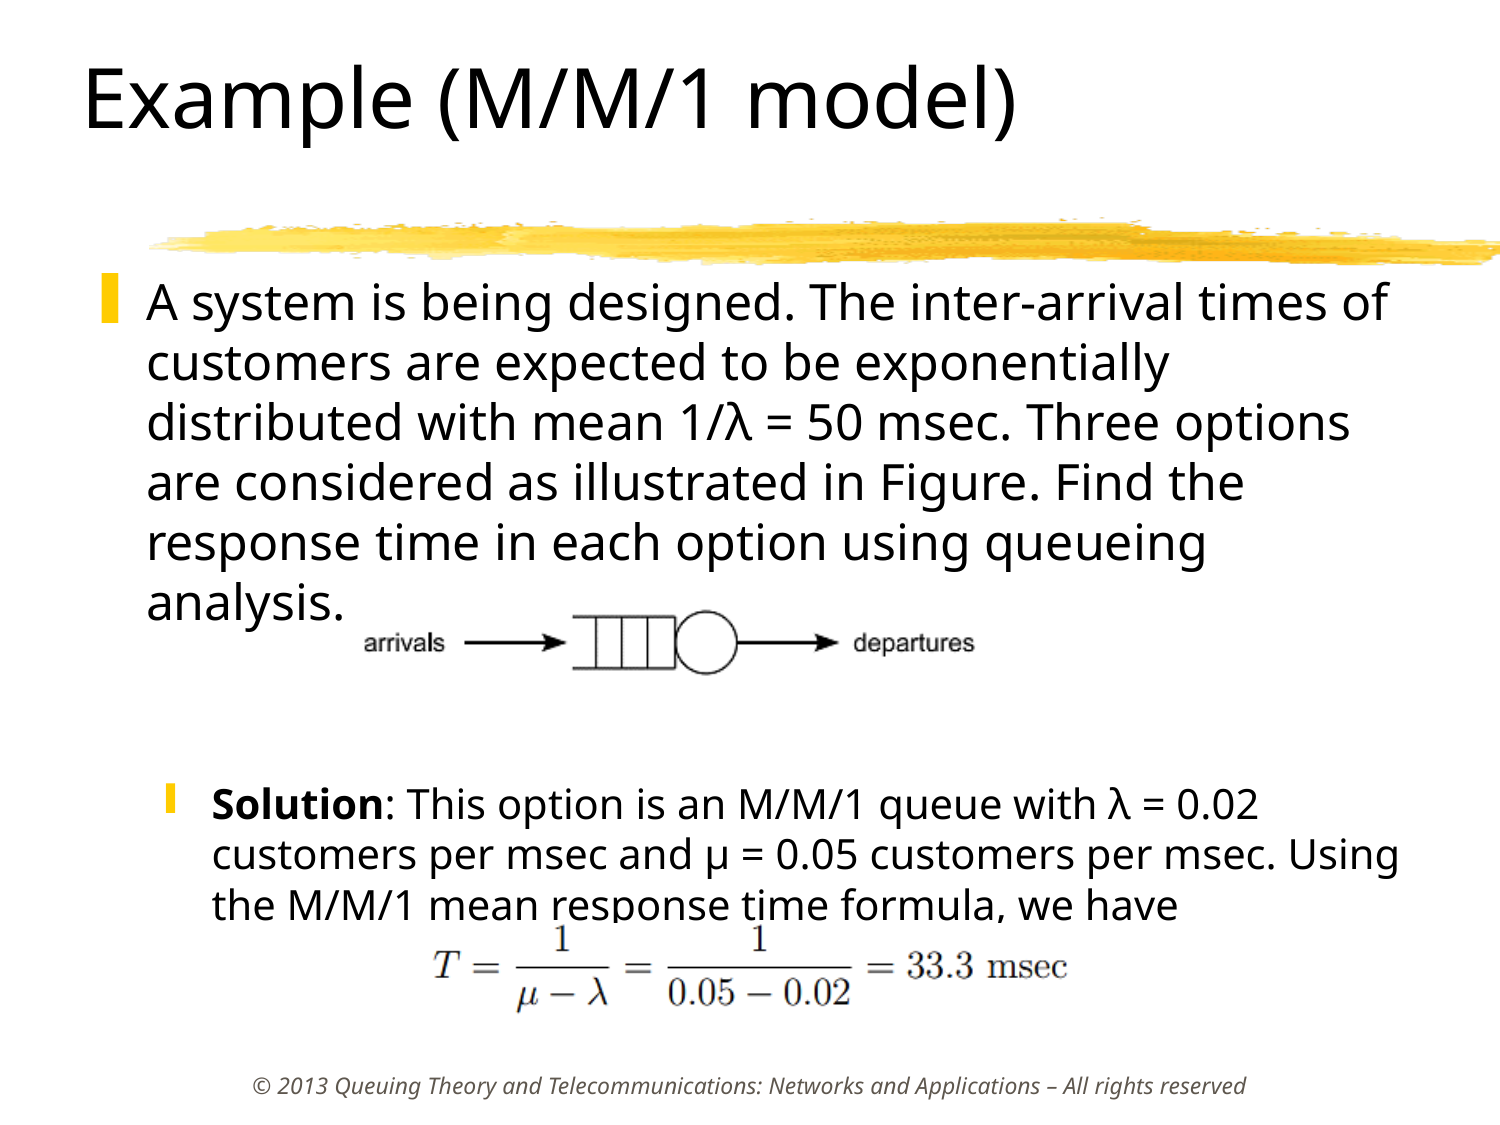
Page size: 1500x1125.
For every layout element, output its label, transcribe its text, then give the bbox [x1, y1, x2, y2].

picture [423, 923, 1076, 1023]
picture [348, 572, 994, 695]
list A system is being designed. The inter-arrival times of customers are expected to be exponentially distributed with mean 1/λ = 50 msec. Three options are considered as illustrated in Figure. Find the response time in each option using queueing analysis. Solution: This option is an M/M/1 queue with λ = 0.02 customers per msec and µ = 0.05 customers per msec. Using the M/M/1 mean response time formula, we have [75, 262, 1425, 1005]
title Example (M/M/1 model) [66, 37, 1438, 226]
footer © 2013 Queuing Theory and Telecommunications: Networks and Applications – All rights reserved [174, 1021, 1326, 1107]
picture [149, 212, 1500, 276]
